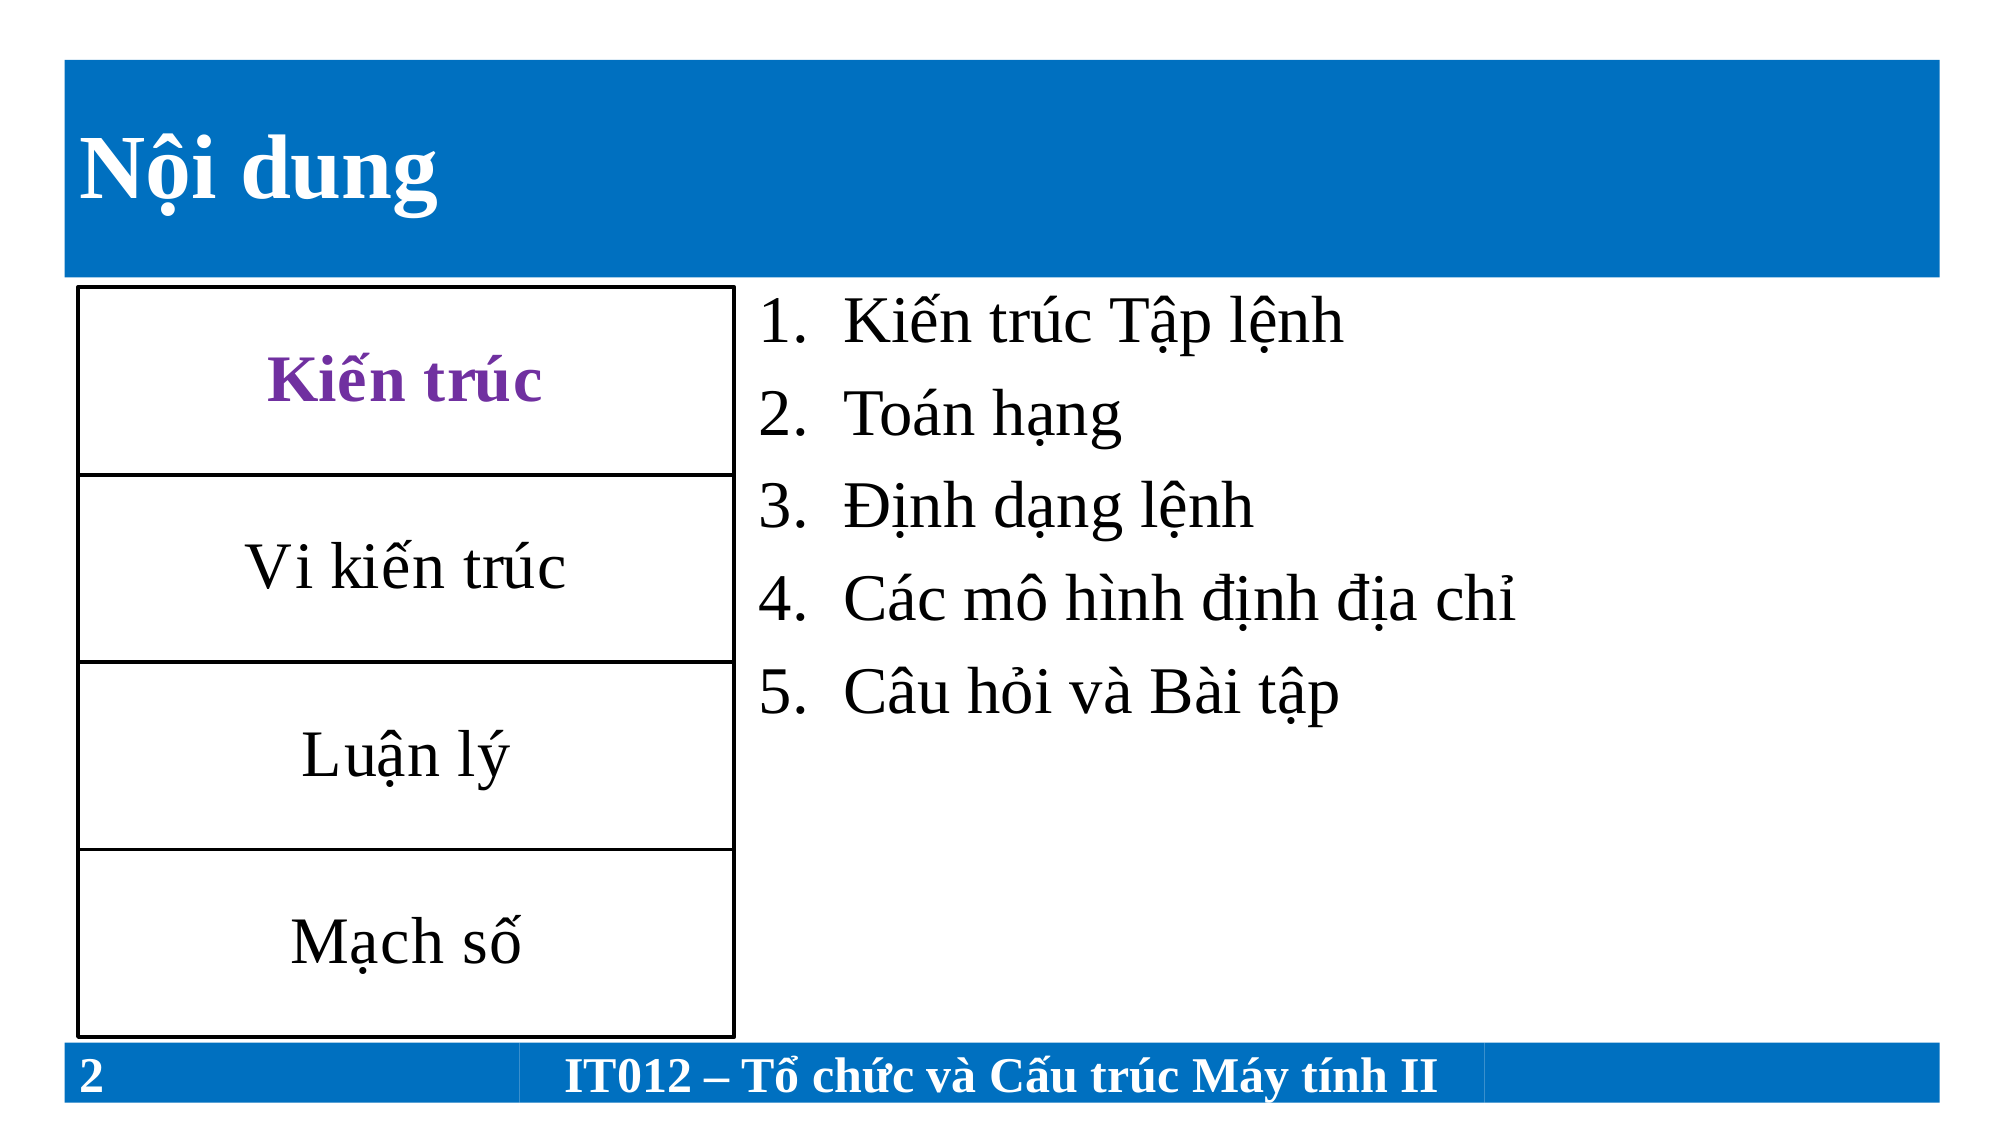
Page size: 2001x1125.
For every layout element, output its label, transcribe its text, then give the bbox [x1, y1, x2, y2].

list Kiến trúc Tập lệnh Toán hạng Định dạng lệnh Các mô hình định địa chỉ Câu hỏi và Bài tập [743, 277, 1940, 1043]
slide_number 2 [64, 1042, 520, 1103]
title Nội dung [64, 59, 1940, 278]
picture [68, 277, 741, 1043]
